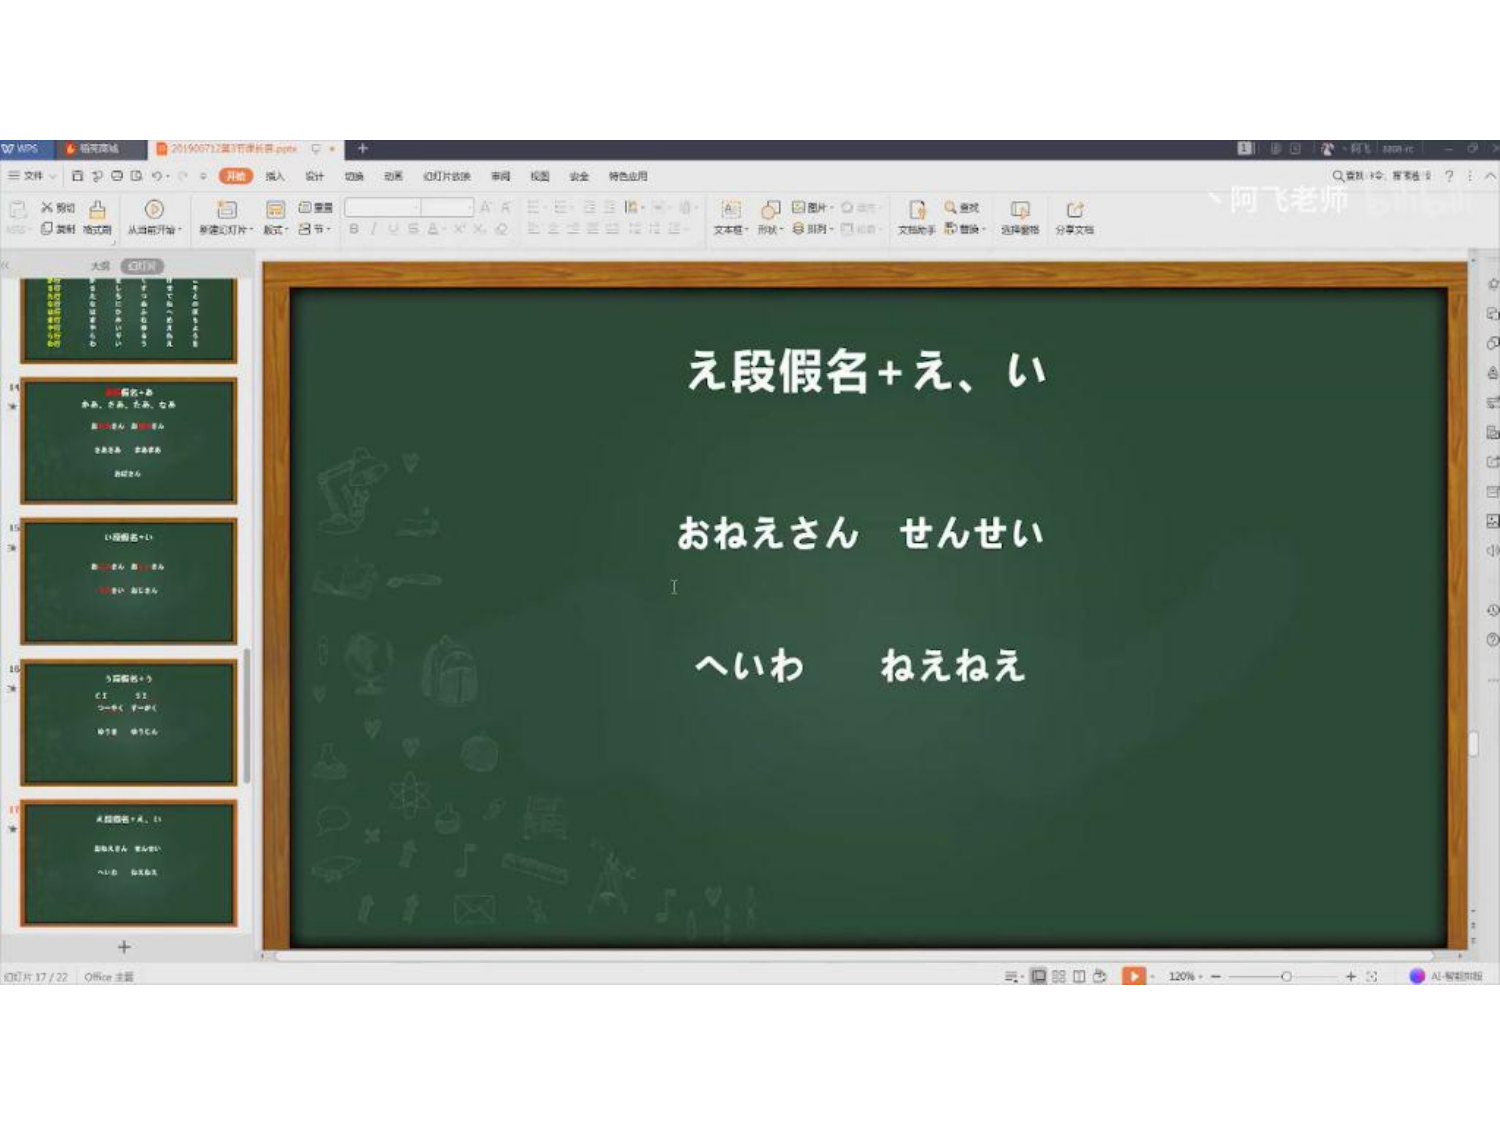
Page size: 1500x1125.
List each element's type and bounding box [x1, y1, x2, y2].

picture [0, 140, 1500, 985]
